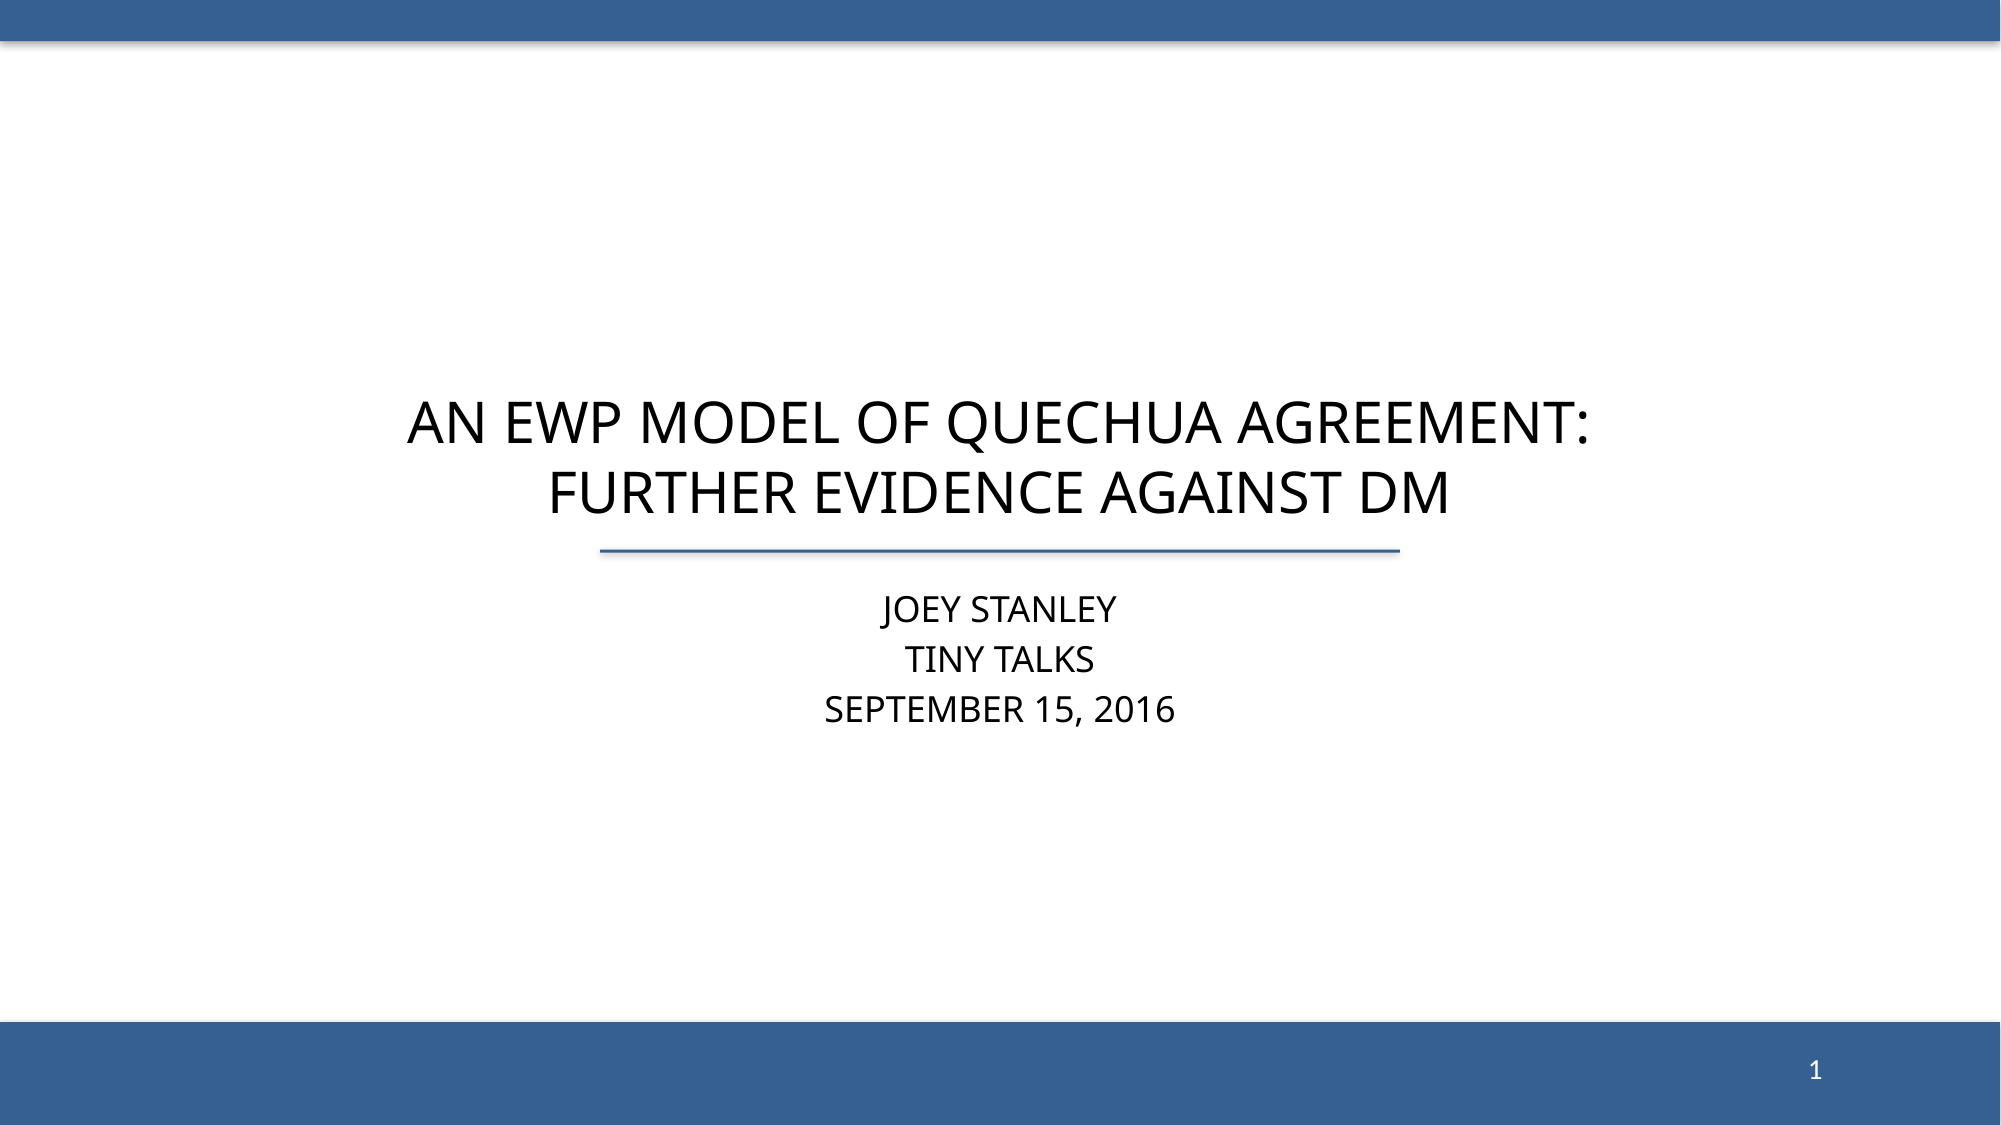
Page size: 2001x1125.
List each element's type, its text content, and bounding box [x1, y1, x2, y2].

text_box Joey Stanley Tiny Talks September 15, 2016 [352, 578, 1648, 741]
list An EWP model of Quechua agreement: Further evidence against DM [352, 378, 1648, 535]
slide_number 1 [1793, 1042, 1900, 1103]
